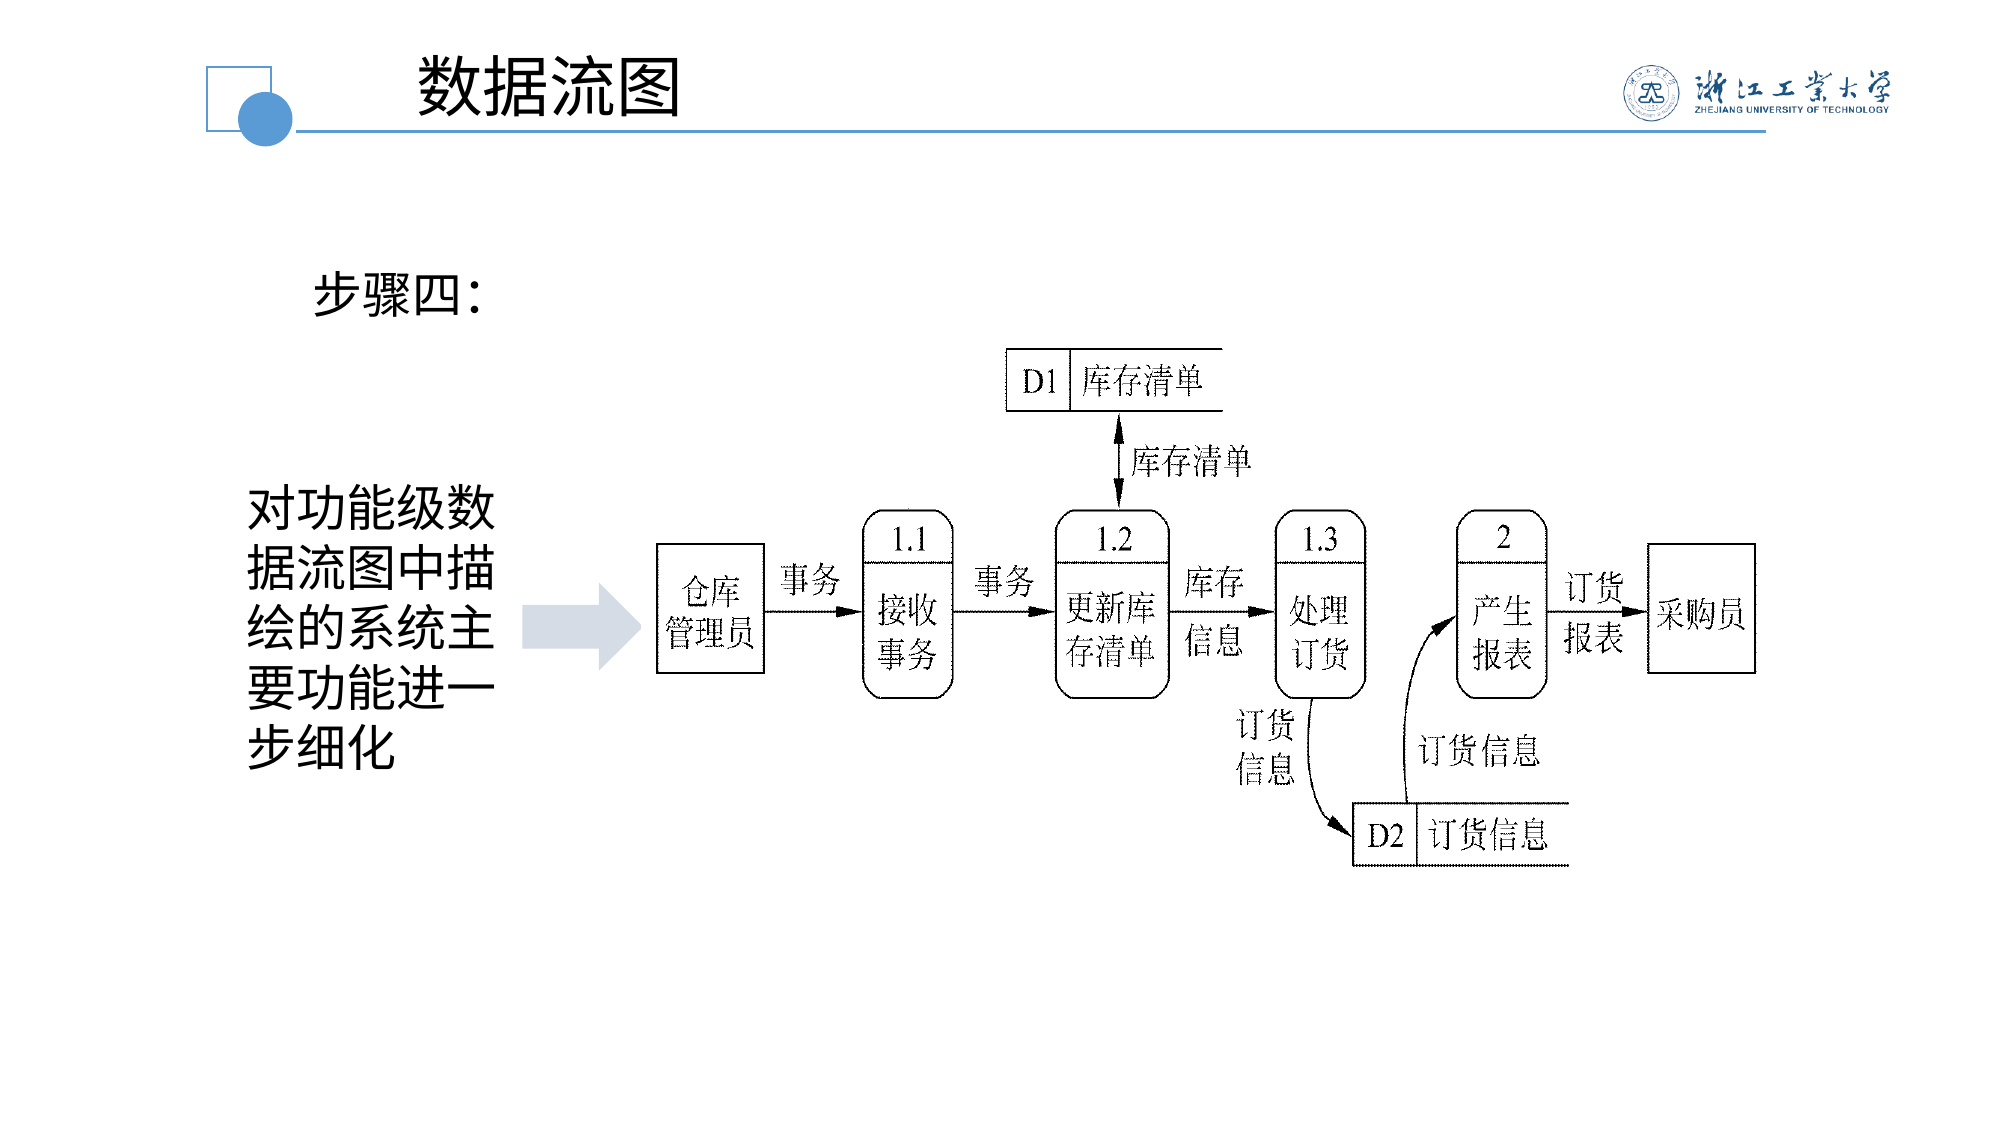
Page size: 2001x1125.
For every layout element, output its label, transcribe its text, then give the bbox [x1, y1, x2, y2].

picture [1609, 49, 1902, 134]
text_box [522, 582, 641, 671]
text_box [206, 67, 293, 147]
text_box 数据流图 [399, 36, 1142, 131]
text_box 对功能级数据流图中描绘的系统主要功能进一步细化 [230, 468, 528, 785]
text_box 步骤四： [297, 255, 570, 332]
picture [641, 332, 1765, 876]
